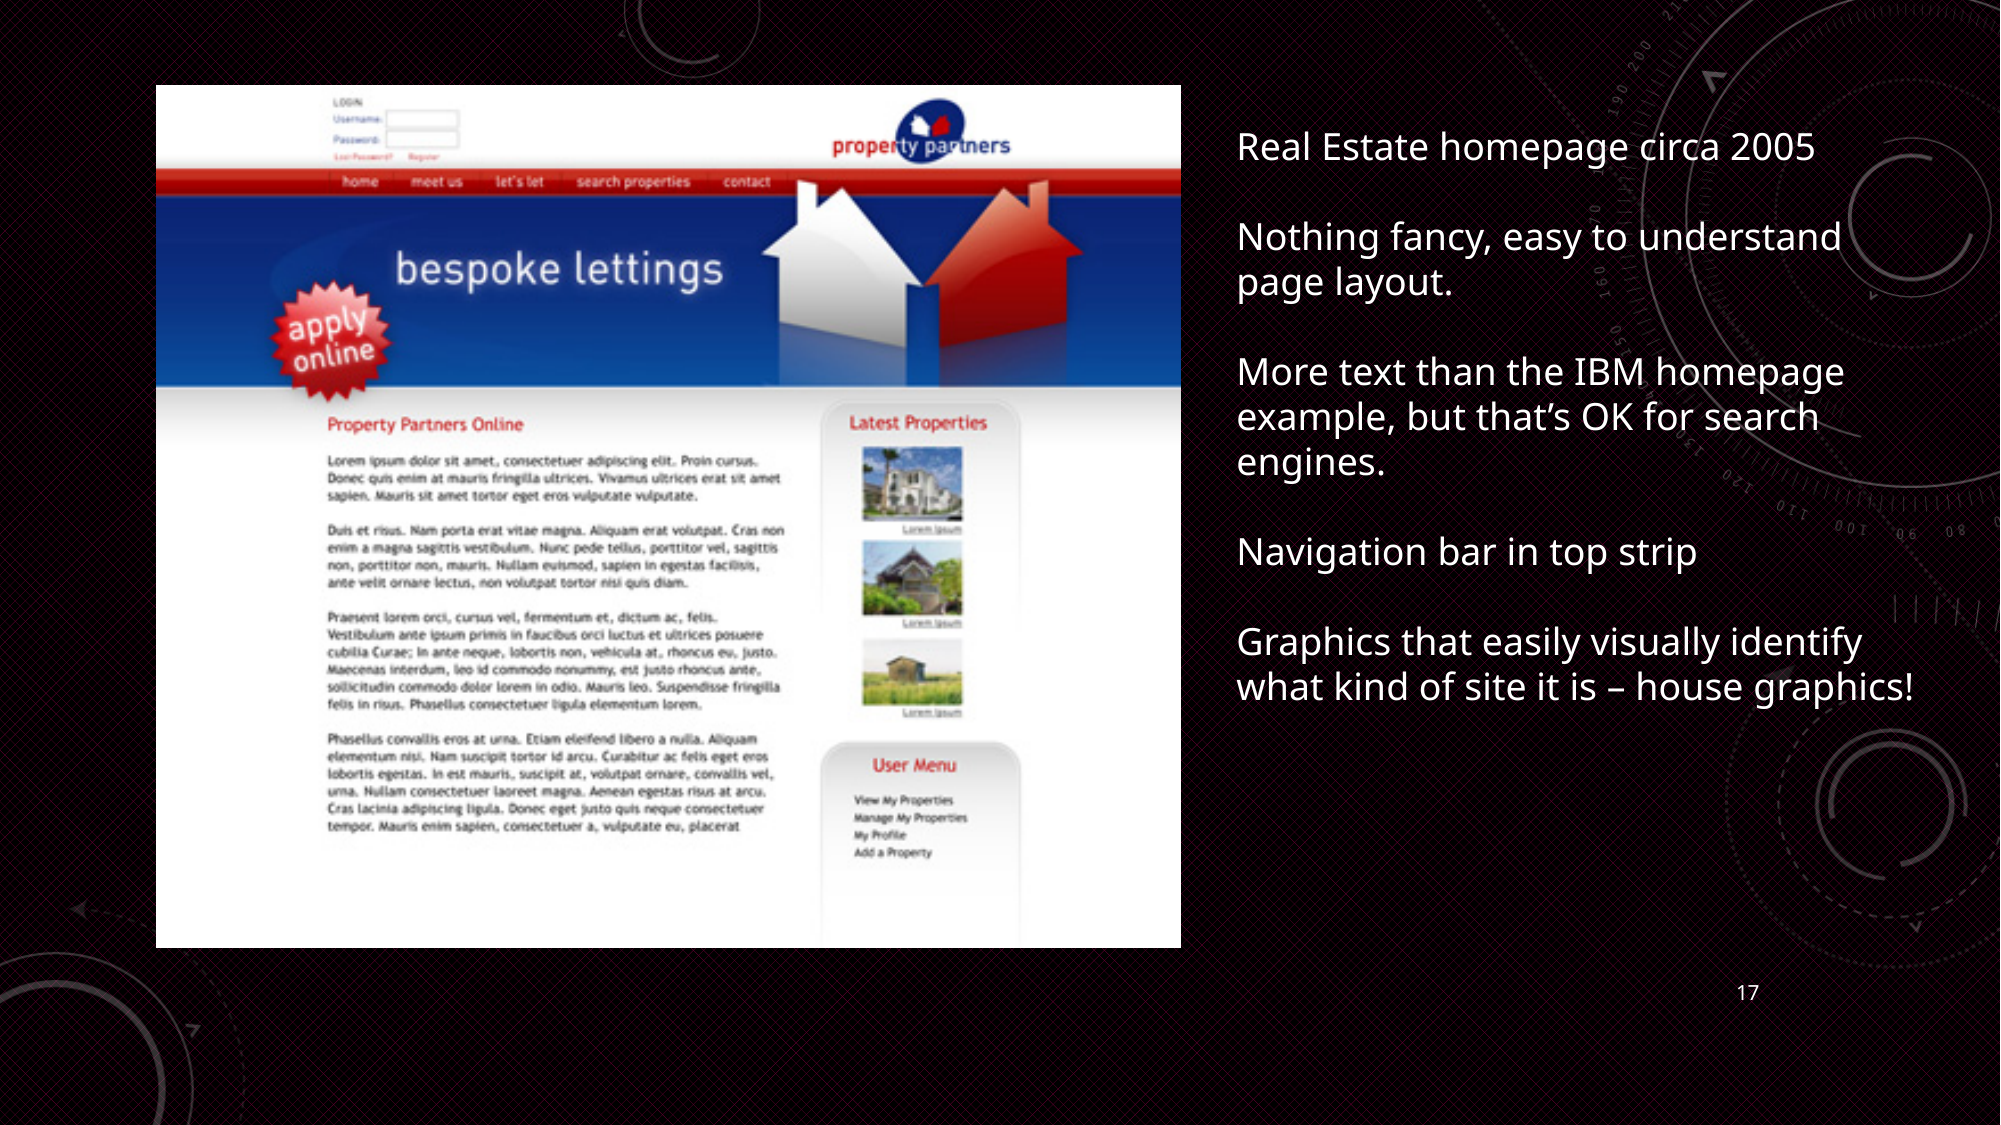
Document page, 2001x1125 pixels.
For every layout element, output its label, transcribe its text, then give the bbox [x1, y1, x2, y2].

slide_number 17 [1684, 963, 1775, 1025]
text_box Real Estate homepage circa 2005 Nothing fancy, easy to understand page layout. More text than the IBM homepage example, but that’s OK for search engines. Navigation bar in top strip Graphics that easily visually identify what kind of site it is – house graphics! [1221, 115, 1955, 716]
picture [0, 0, 2000, 1125]
